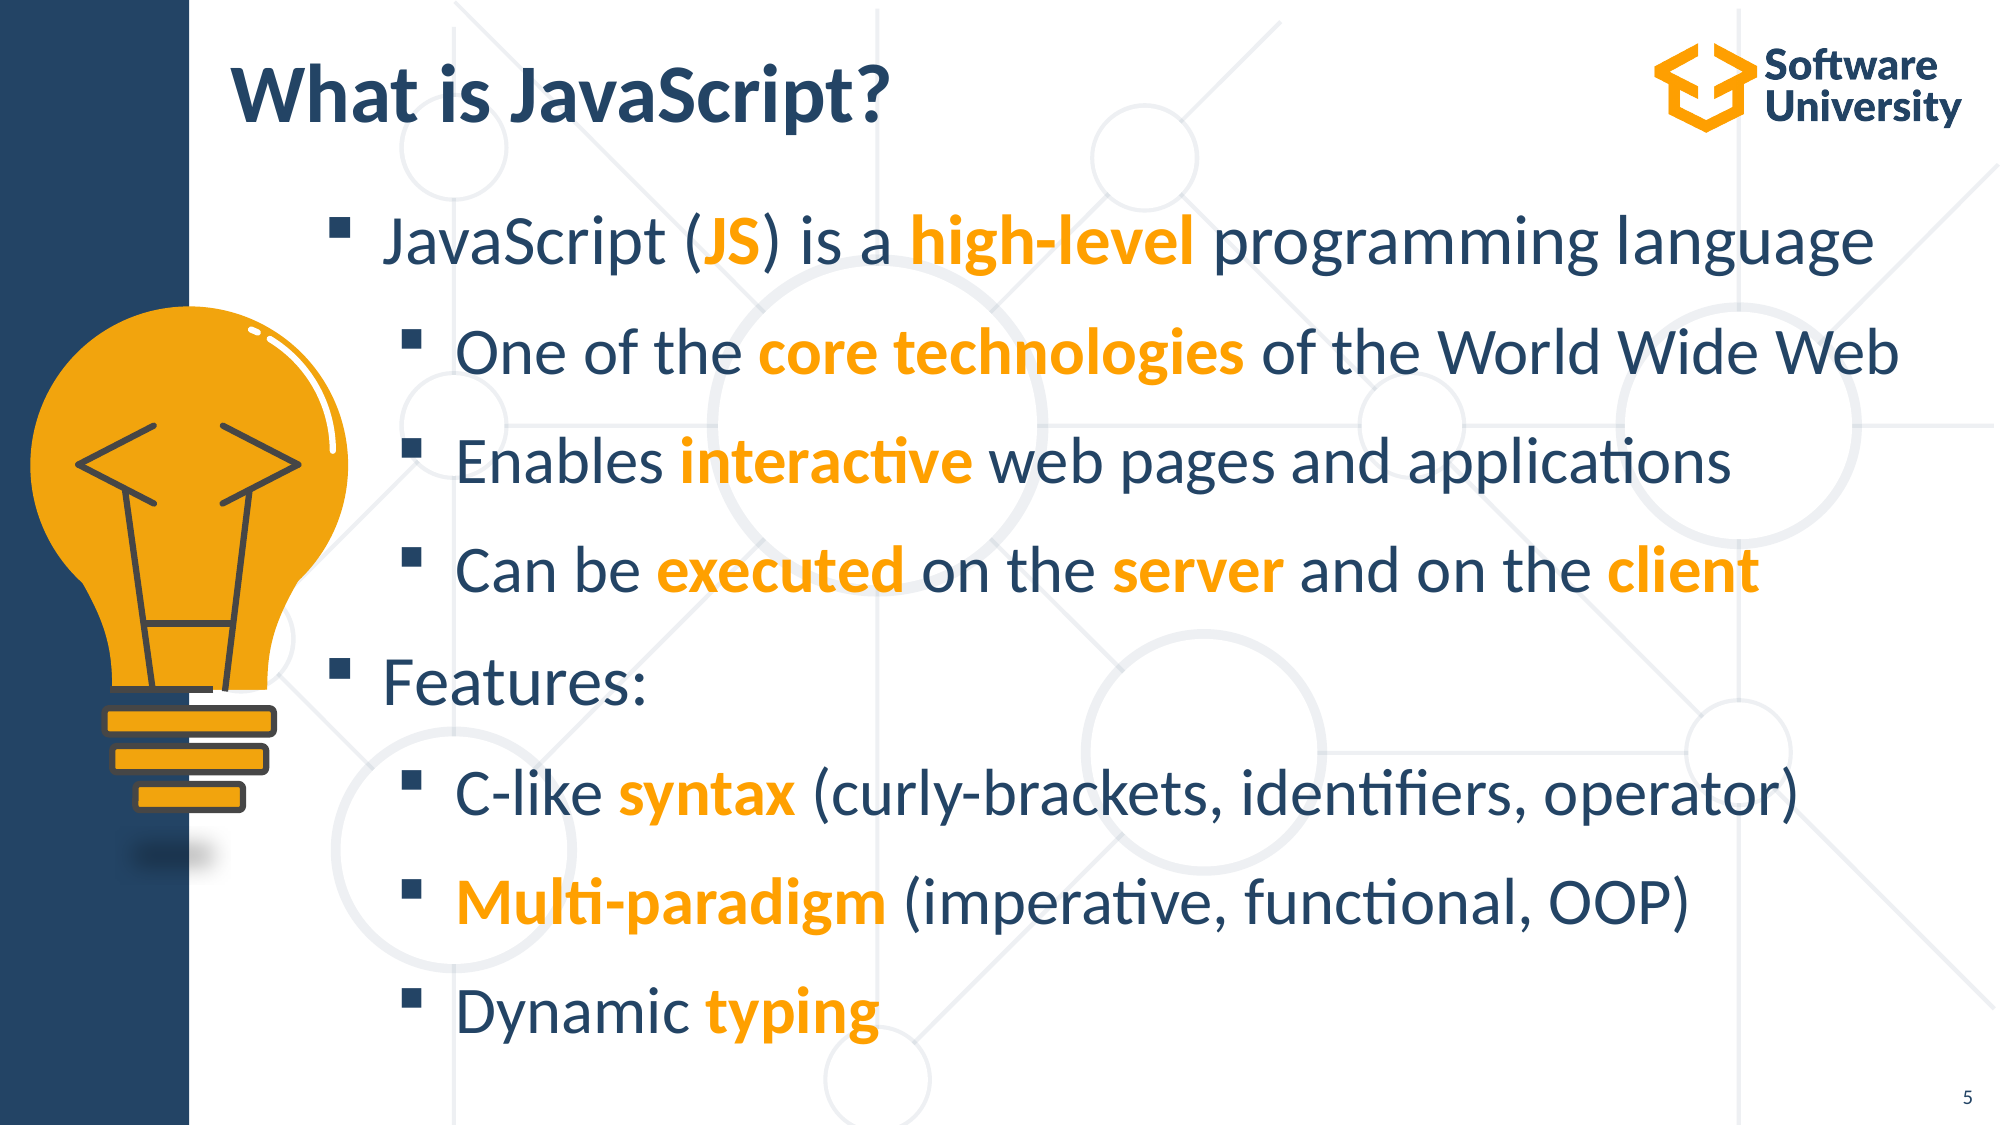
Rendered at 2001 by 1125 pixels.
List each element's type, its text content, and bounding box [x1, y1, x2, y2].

slide_number 5 [1927, 1067, 1989, 1117]
picture [1641, 31, 1973, 145]
list JavaScript (JS) is a high-level programming language One of the core technologies of the World Wide Web Enables interactive web pages and applications Can be executed on the server and on the client Features: C-like syntax (curly-brackets, identifiers, operator) Multi-paradigm (imperative, functional, OOP) Dynamic typing [306, 183, 1968, 1094]
title What is JavaScript? [212, 16, 1628, 162]
